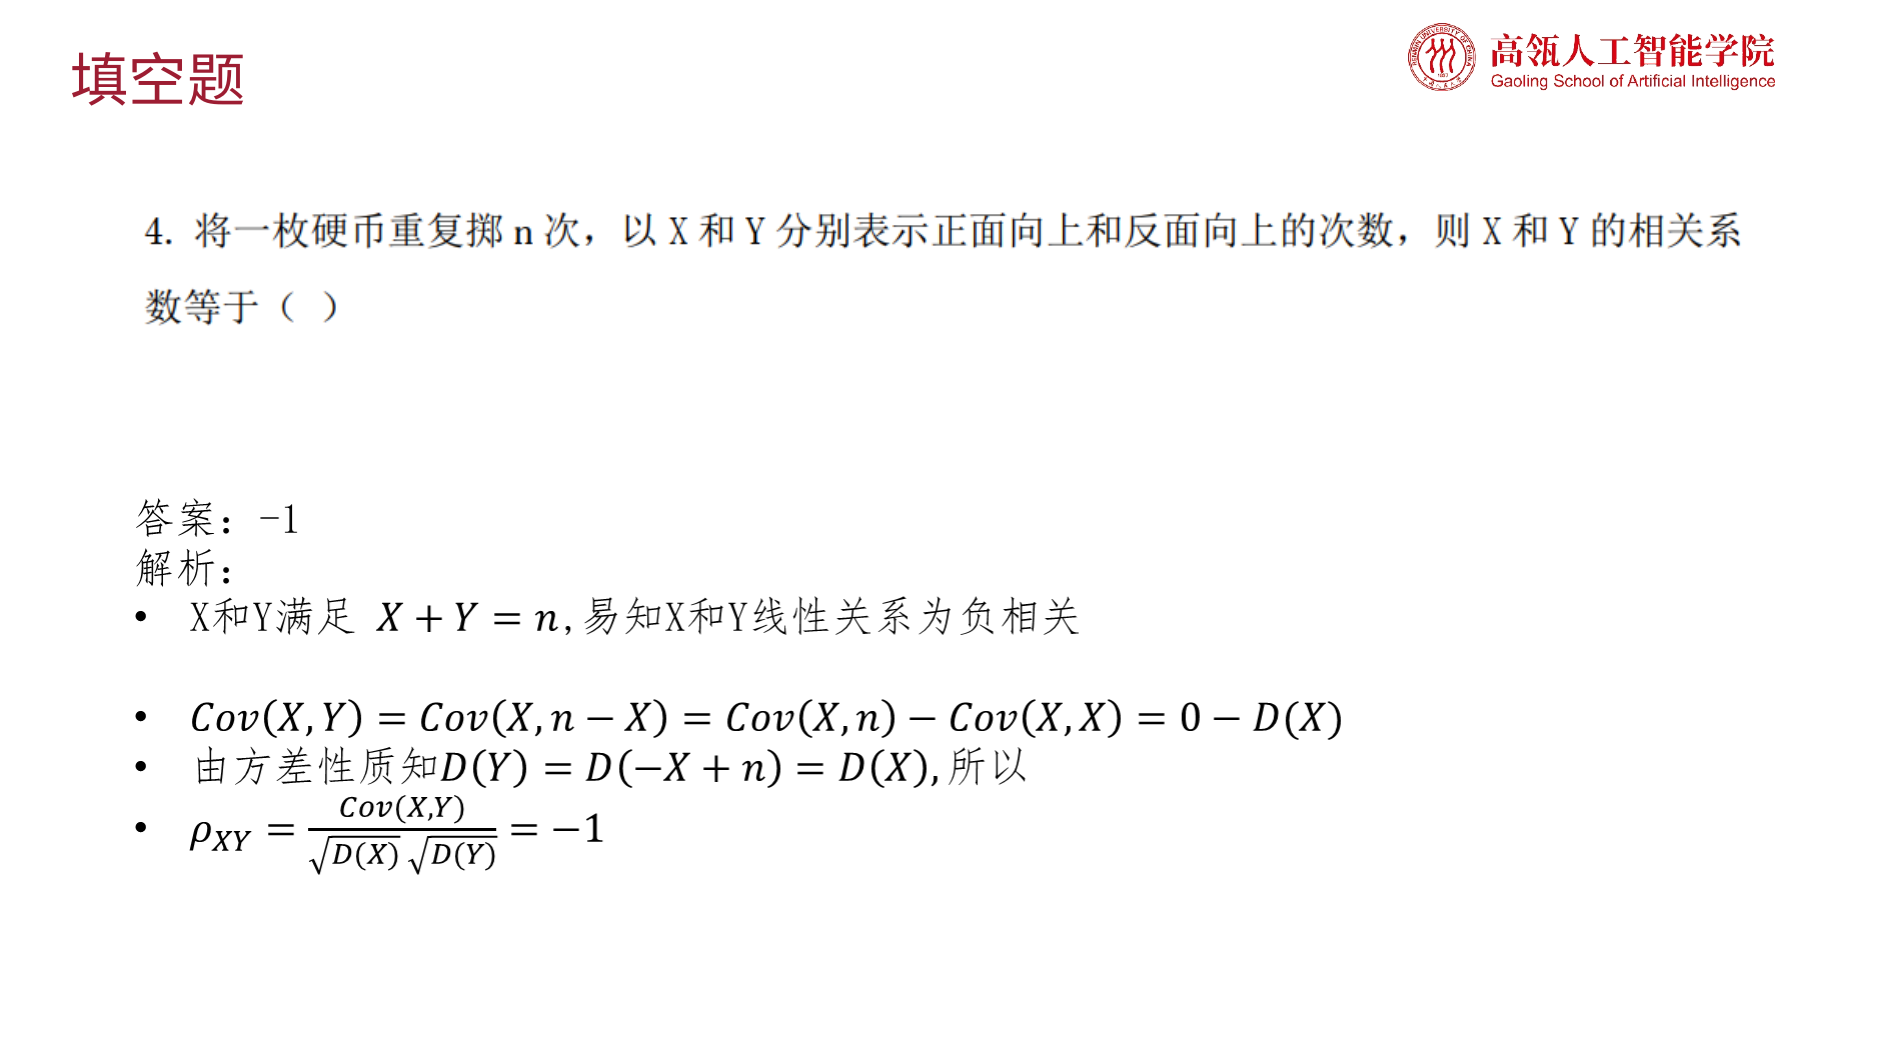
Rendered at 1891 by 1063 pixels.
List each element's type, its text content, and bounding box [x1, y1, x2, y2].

text_box 填空题 [55, 36, 1509, 121]
picture [128, 176, 1762, 365]
text_box [118, 482, 1690, 885]
picture [1408, 23, 1775, 92]
